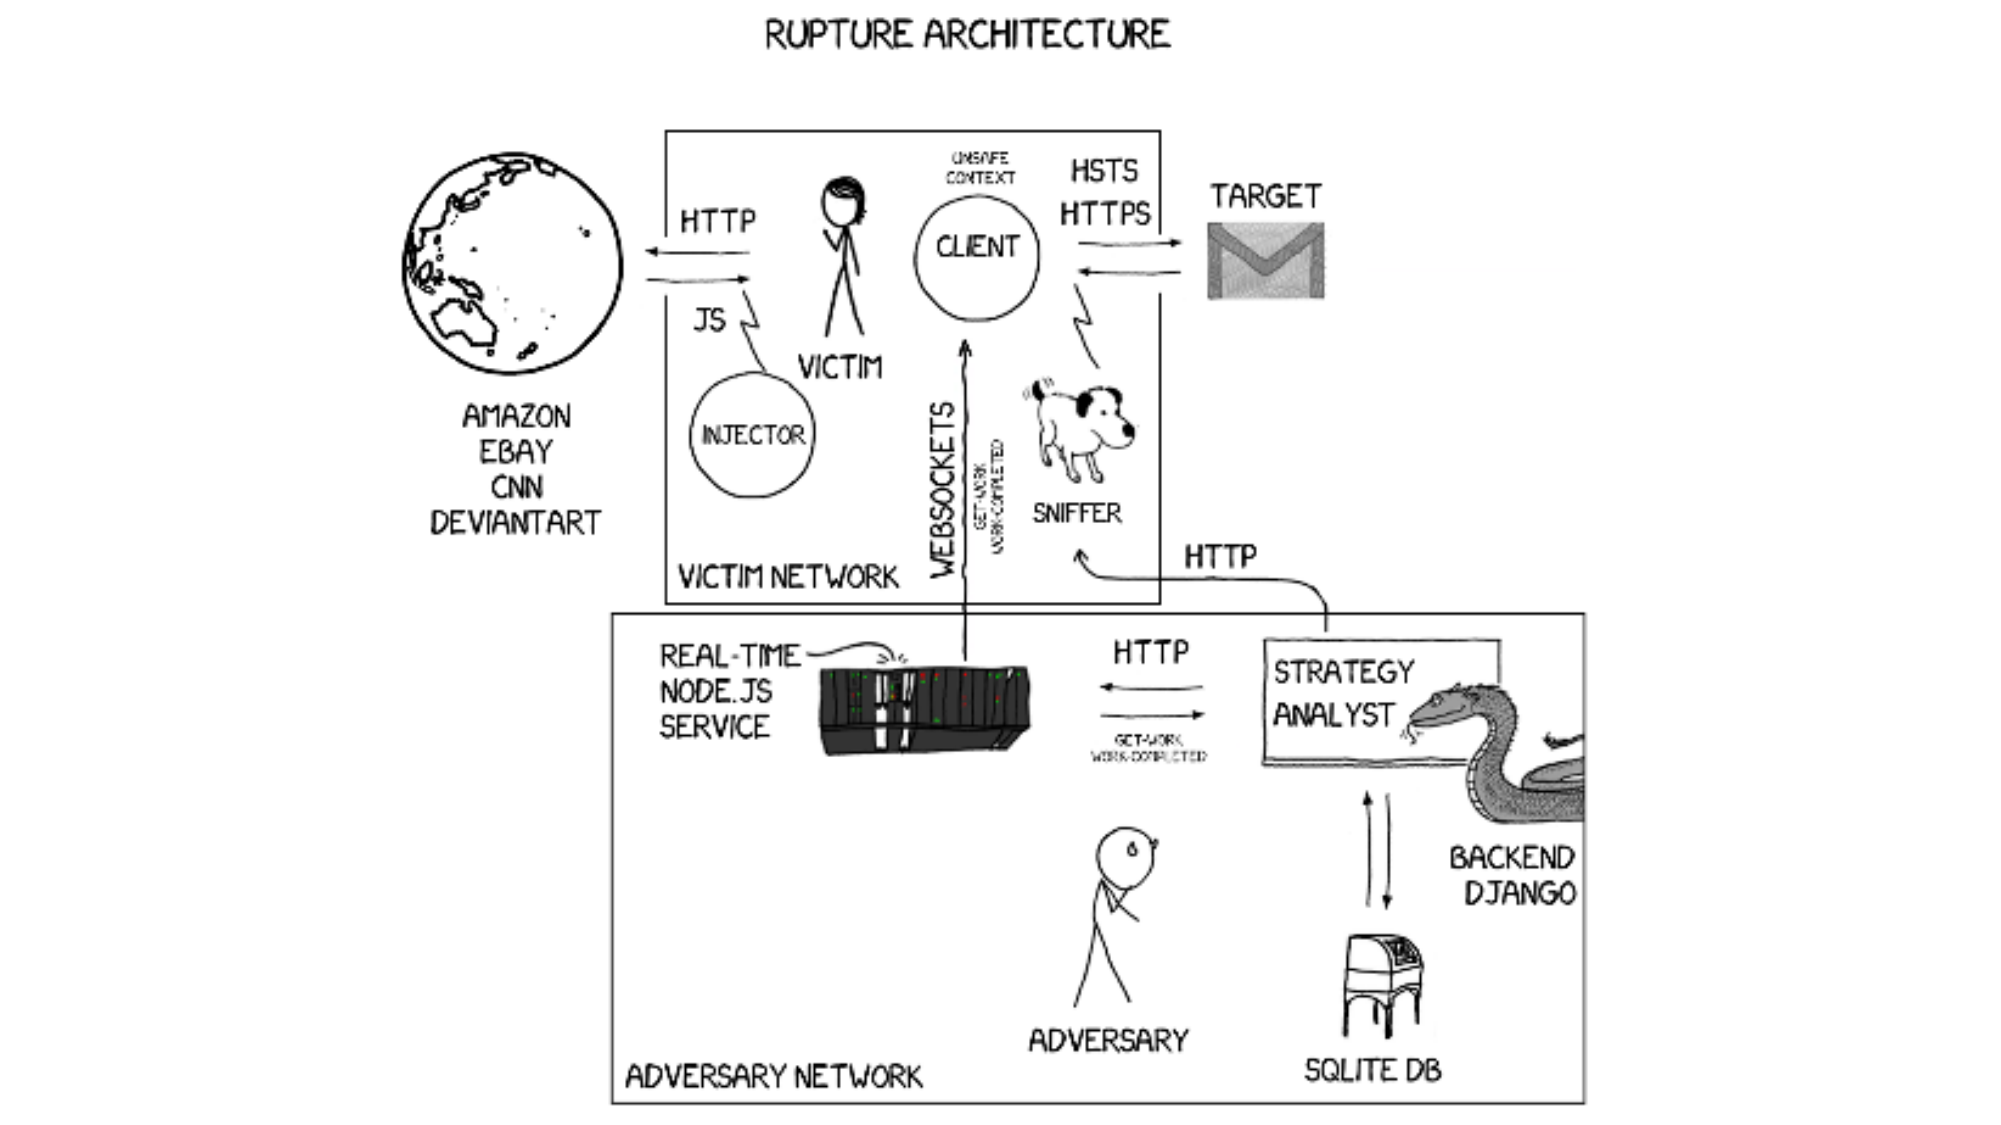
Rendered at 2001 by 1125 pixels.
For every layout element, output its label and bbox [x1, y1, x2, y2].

picture [354, 0, 1622, 1125]
